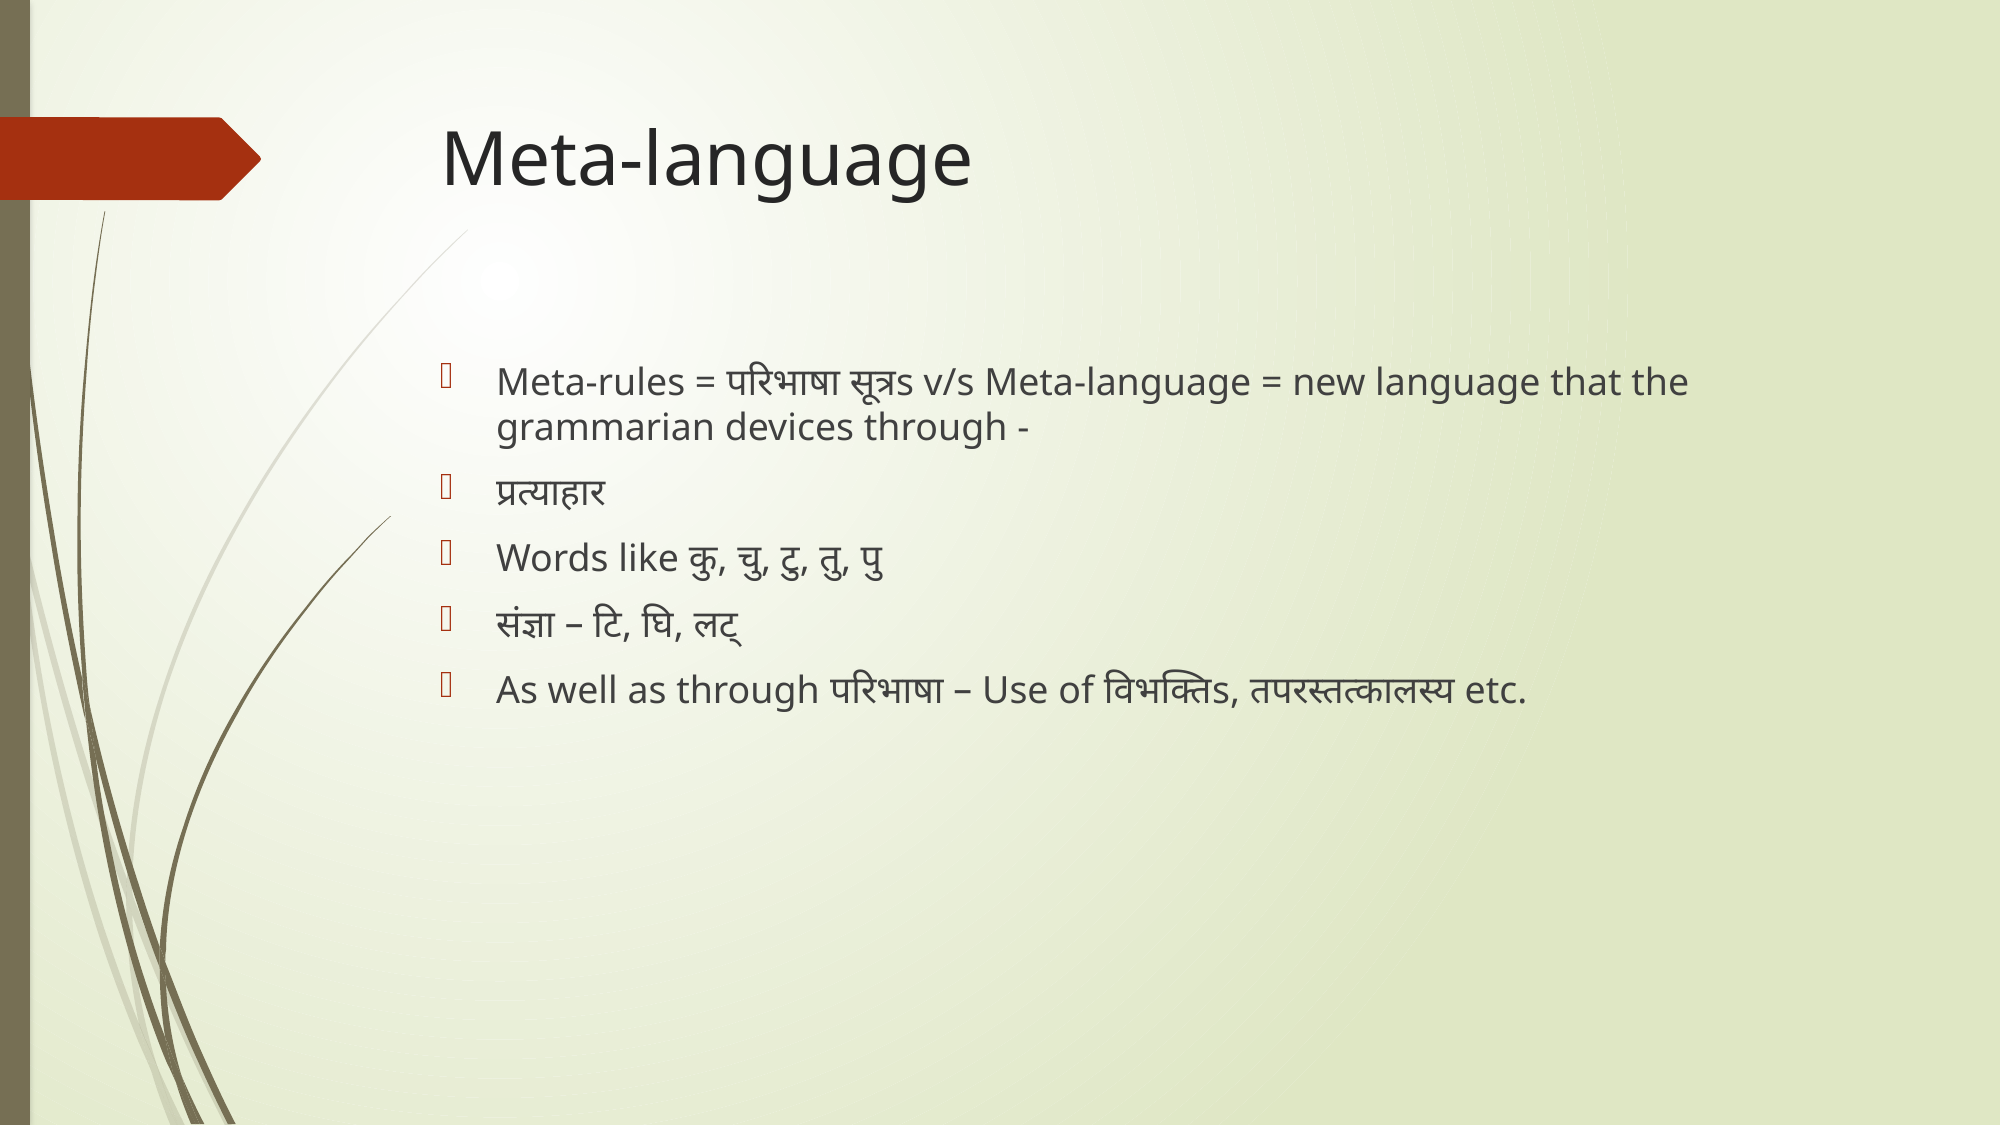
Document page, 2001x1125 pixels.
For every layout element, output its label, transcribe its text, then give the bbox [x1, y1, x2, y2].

title Meta-language [425, 102, 1888, 313]
list Meta-rules = परिभाषा सूत्रs v/s Meta-language = new language that the grammarian devices through - प्रत्याहार Words like कु, चु, टु, तु, पु संज्ञा – टि, घि, लट् As well as through परिभाषा – Use of विभक्तिs, तपरस्तत्कालस्य etc. [424, 350, 1888, 970]
